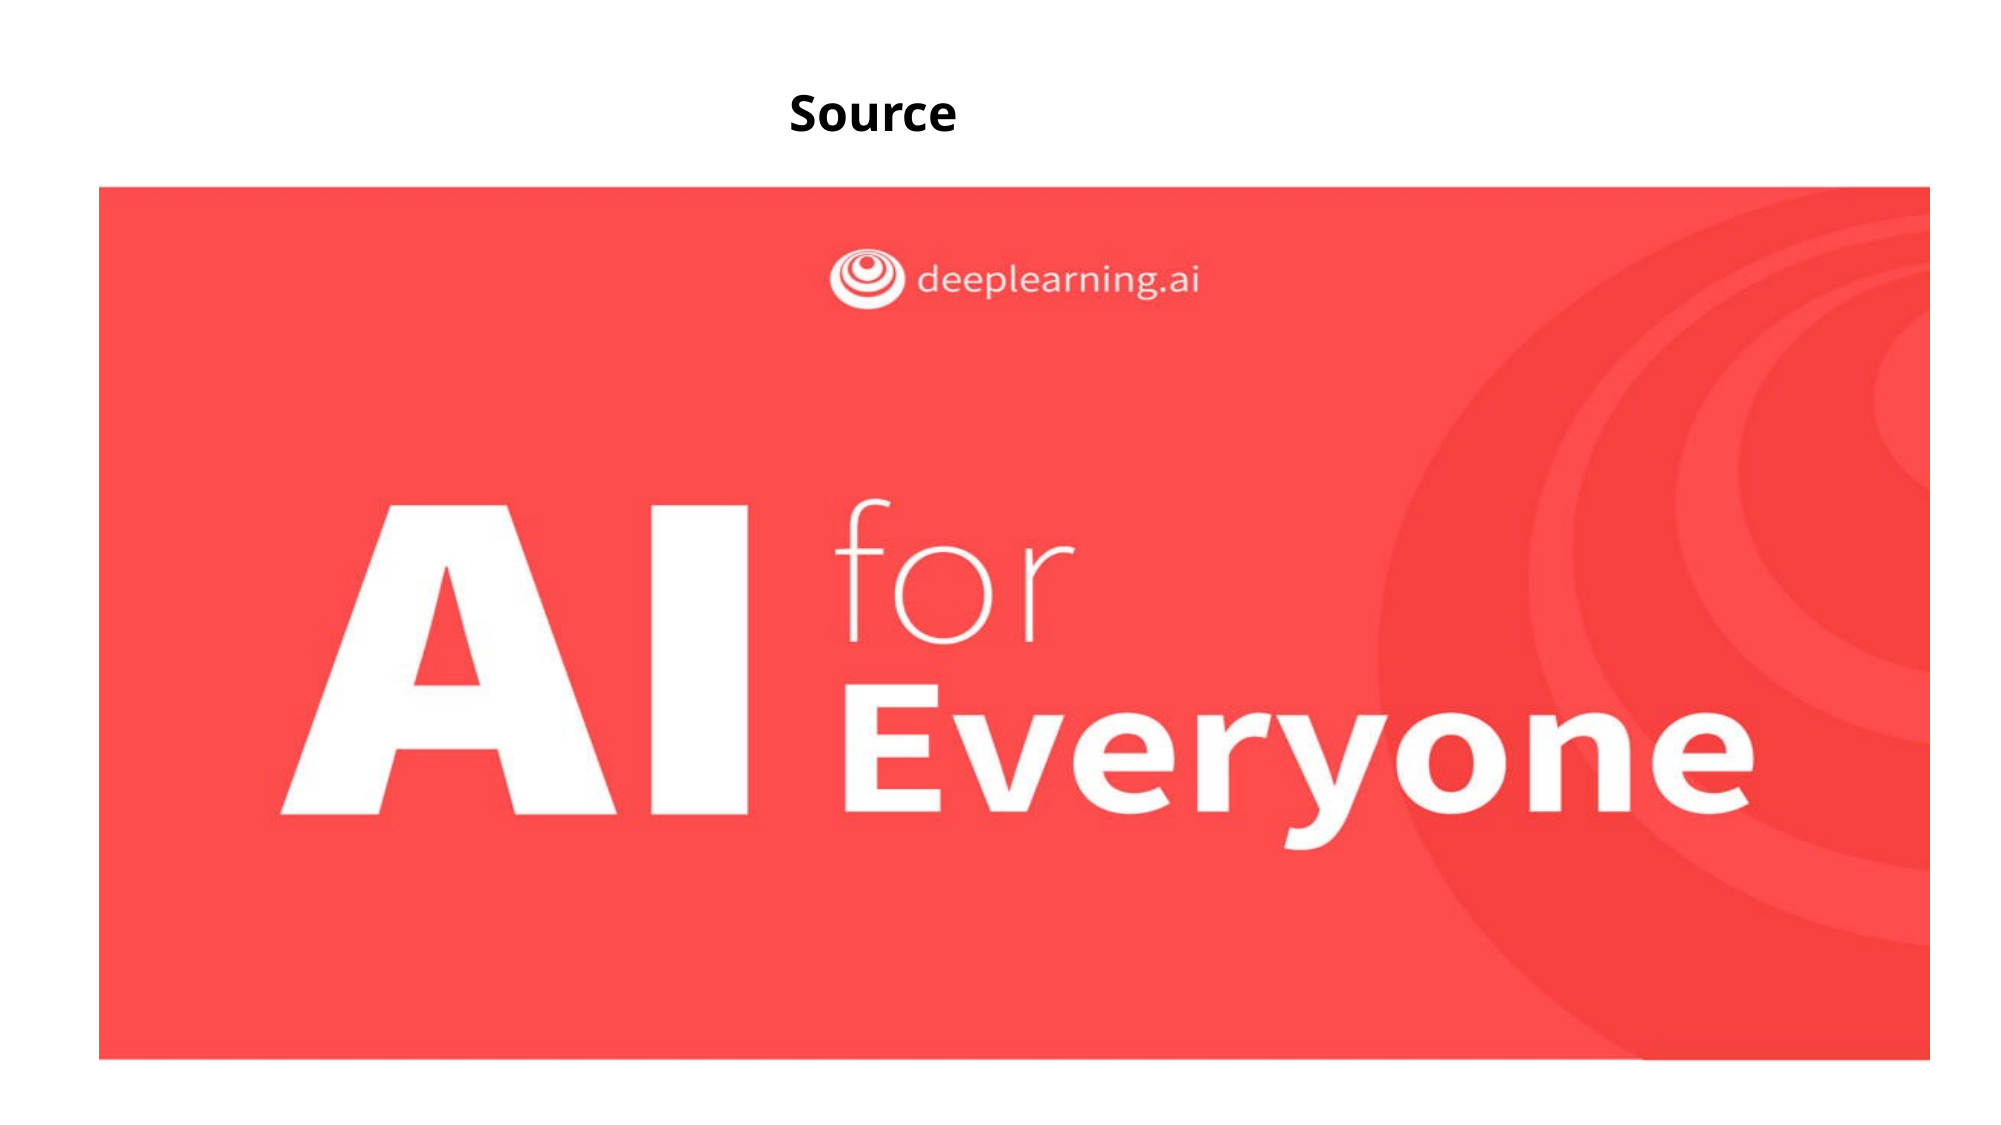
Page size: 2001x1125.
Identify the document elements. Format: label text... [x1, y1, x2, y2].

picture [98, 184, 1931, 1064]
text_box Source [789, 81, 1930, 142]
